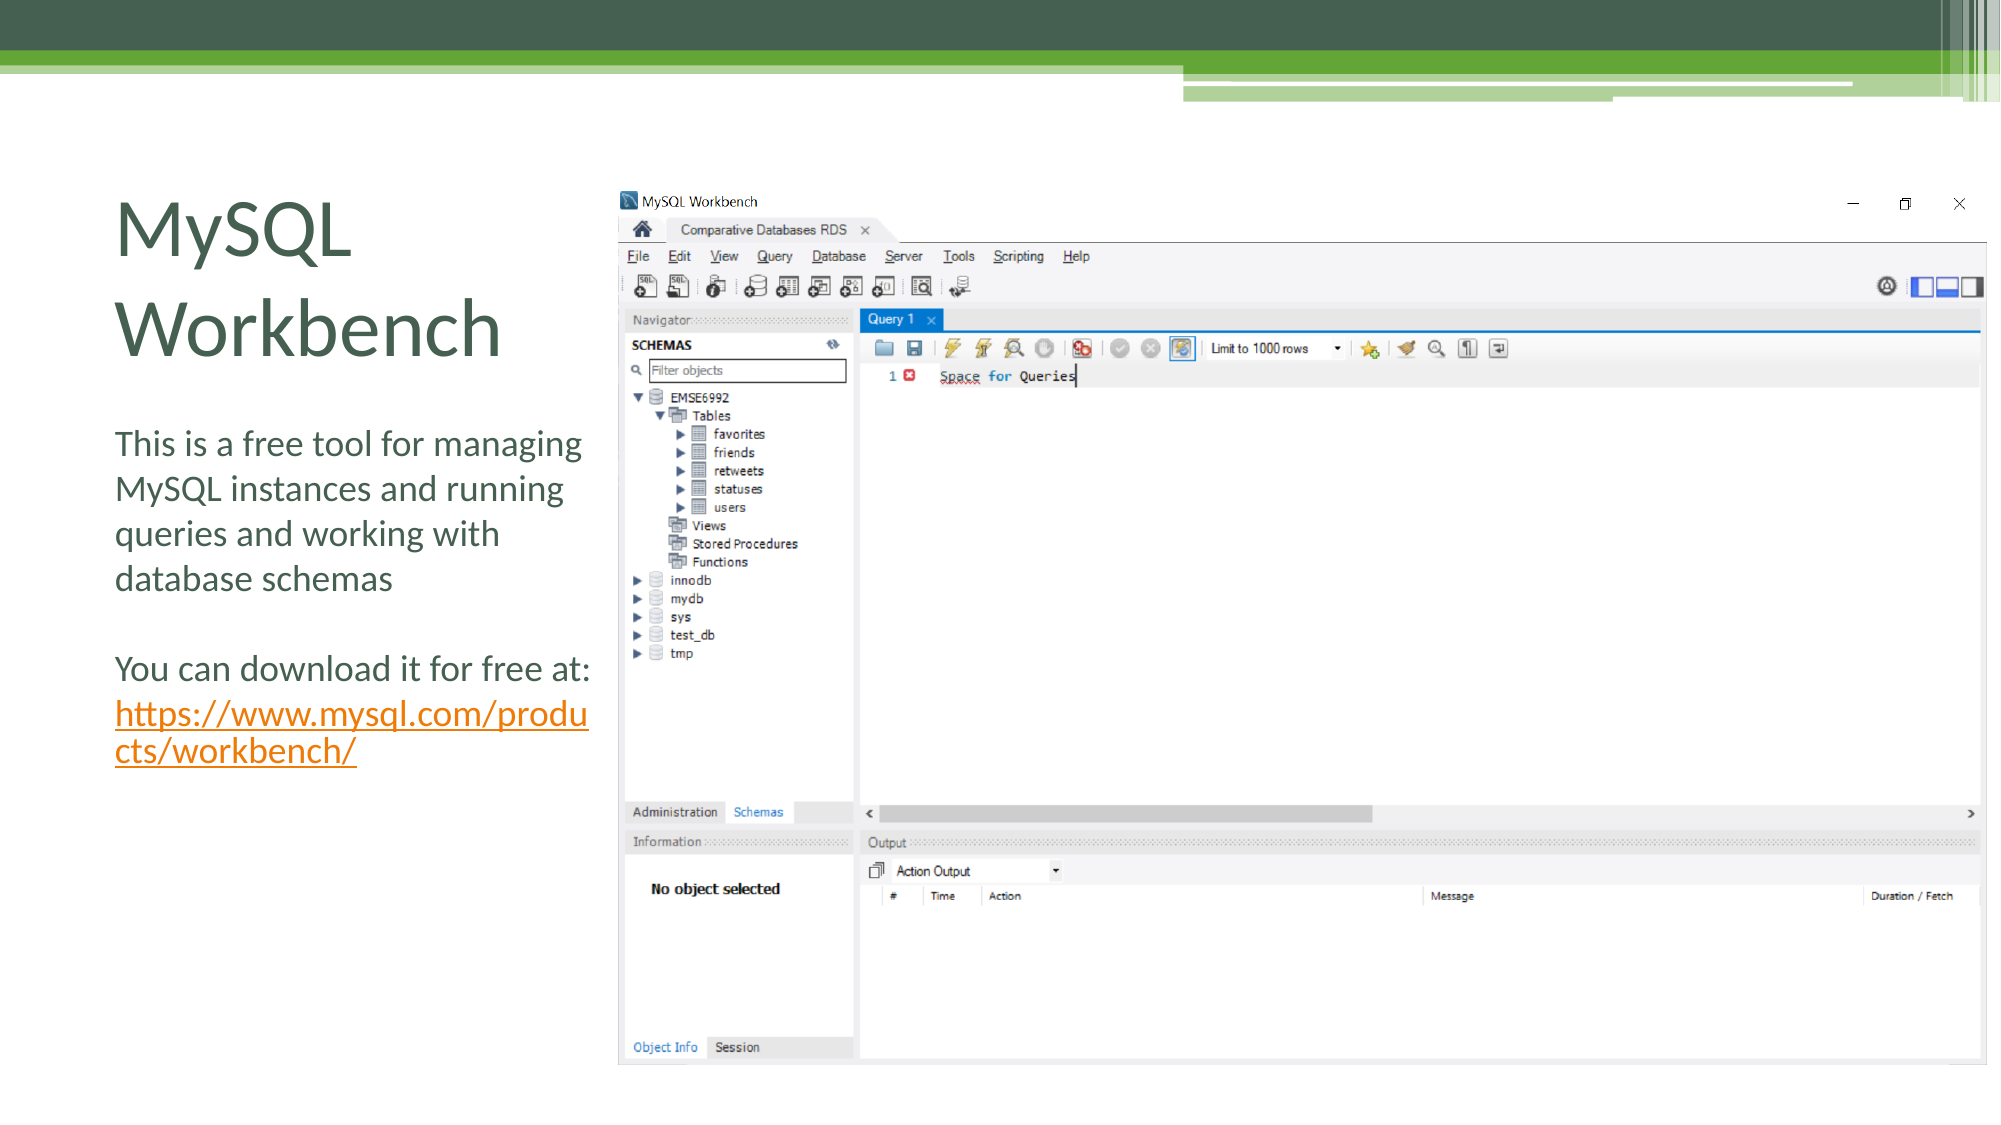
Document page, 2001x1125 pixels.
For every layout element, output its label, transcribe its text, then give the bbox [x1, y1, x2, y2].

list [618, 187, 1987, 1065]
title MySQL Workbench This is a free tool for managing MySQL instances and running queries and working with database schemas You can download it for free at: https://www.mysql.com/products/workbench/ [99, 166, 619, 1065]
